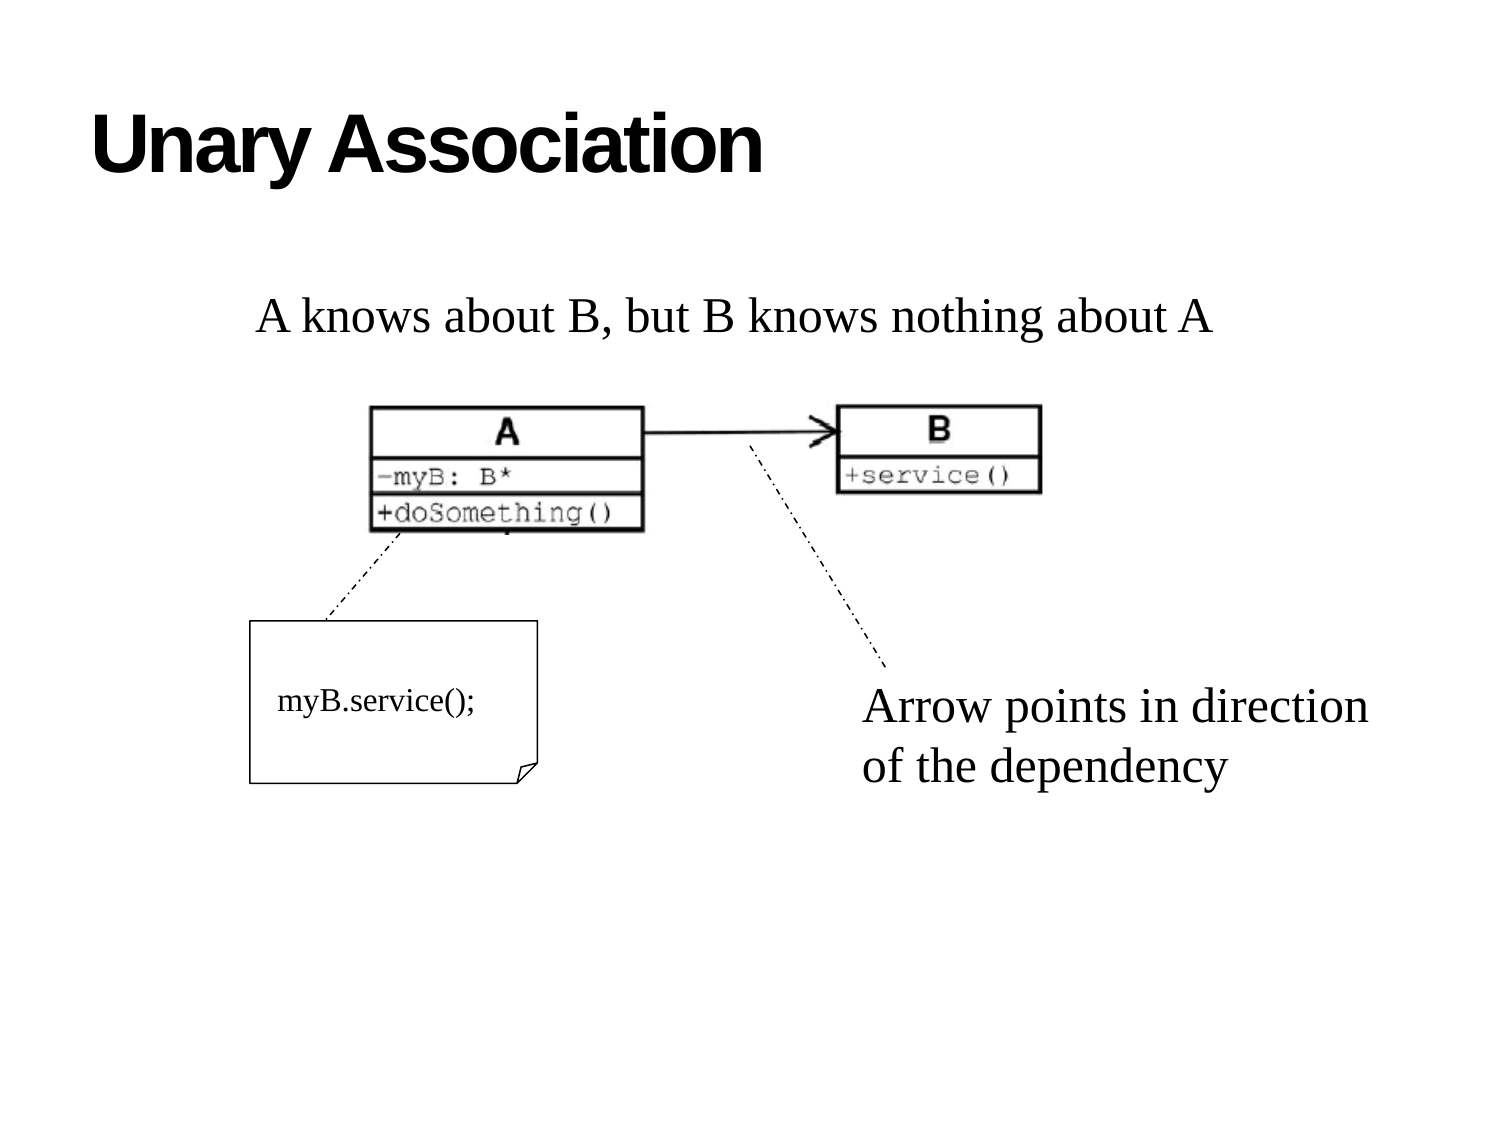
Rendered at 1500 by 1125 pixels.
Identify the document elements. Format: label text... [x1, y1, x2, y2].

text_box A knows about B, but B knows nothing about A [240, 274, 1229, 350]
picture [349, 395, 1052, 536]
text_box [249, 620, 538, 784]
title Unary Association [75, 45, 1425, 233]
text_box myB.service(); [262, 670, 513, 726]
text_box Arrow points in direction of the dependency [847, 665, 1385, 800]
